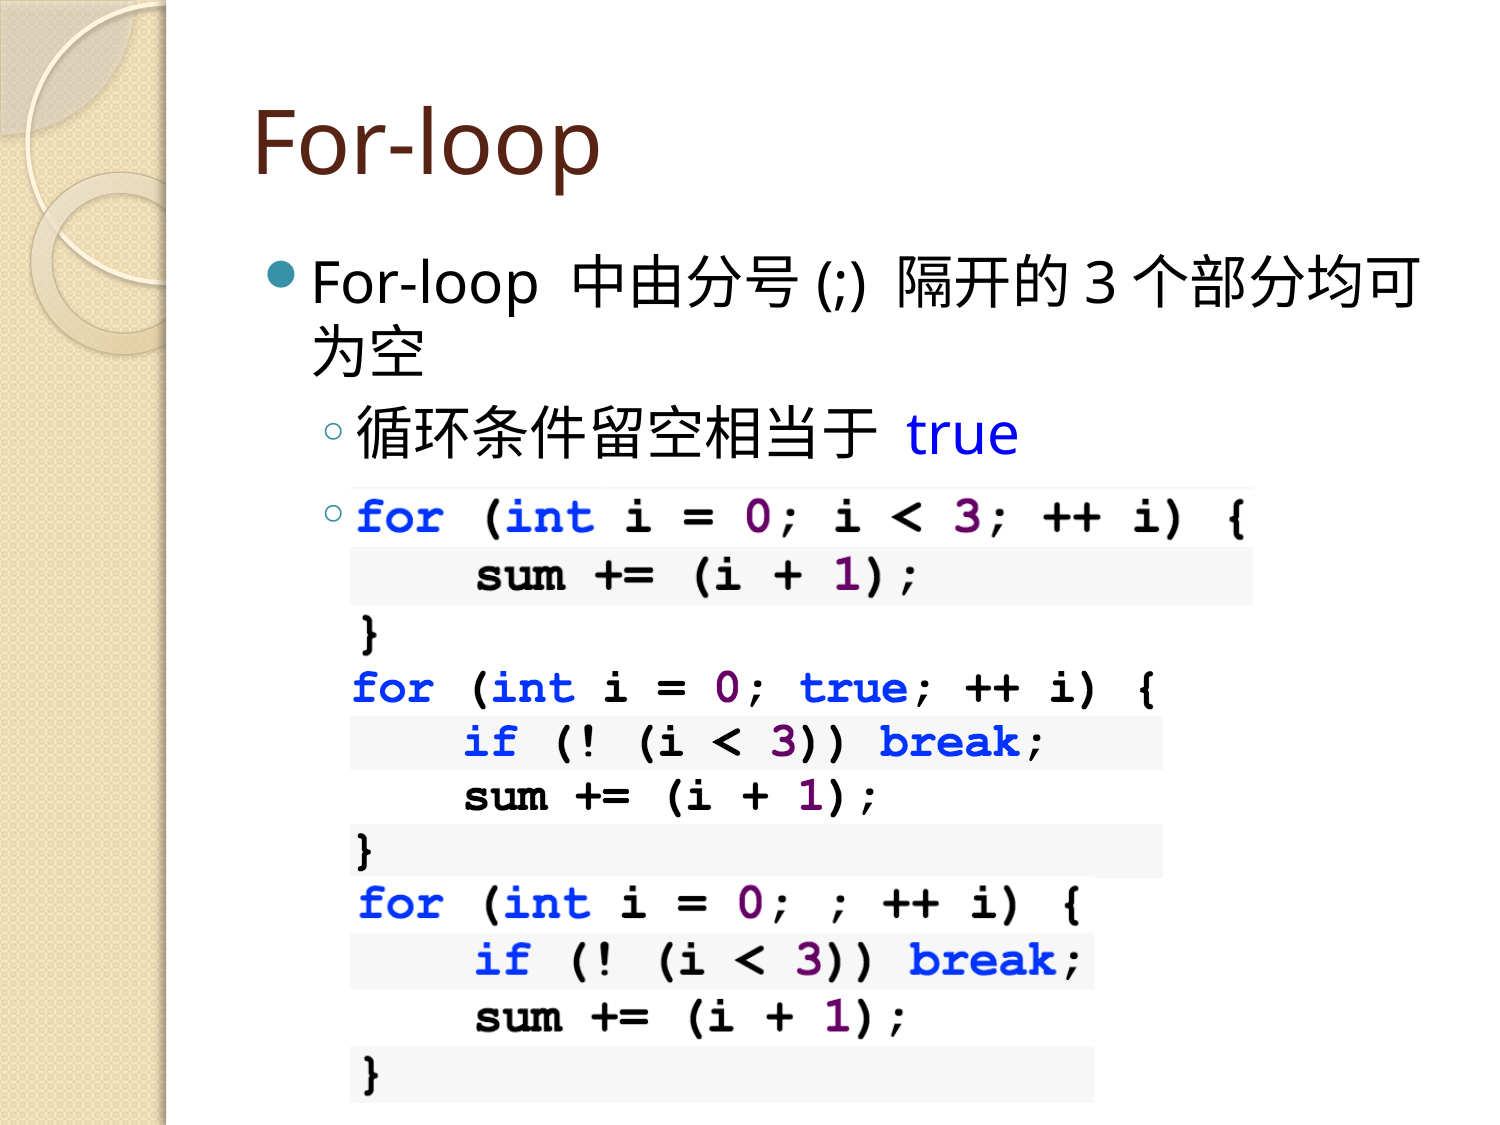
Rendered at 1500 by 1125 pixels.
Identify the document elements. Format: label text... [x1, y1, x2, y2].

picture [349, 487, 1253, 1105]
title For-loop [235, 45, 1466, 233]
list For-loop 中由分号(;) 隔开的3个部分均可为空 循环条件留空相当于 true 以下语句相同 [235, 237, 1466, 1025]
